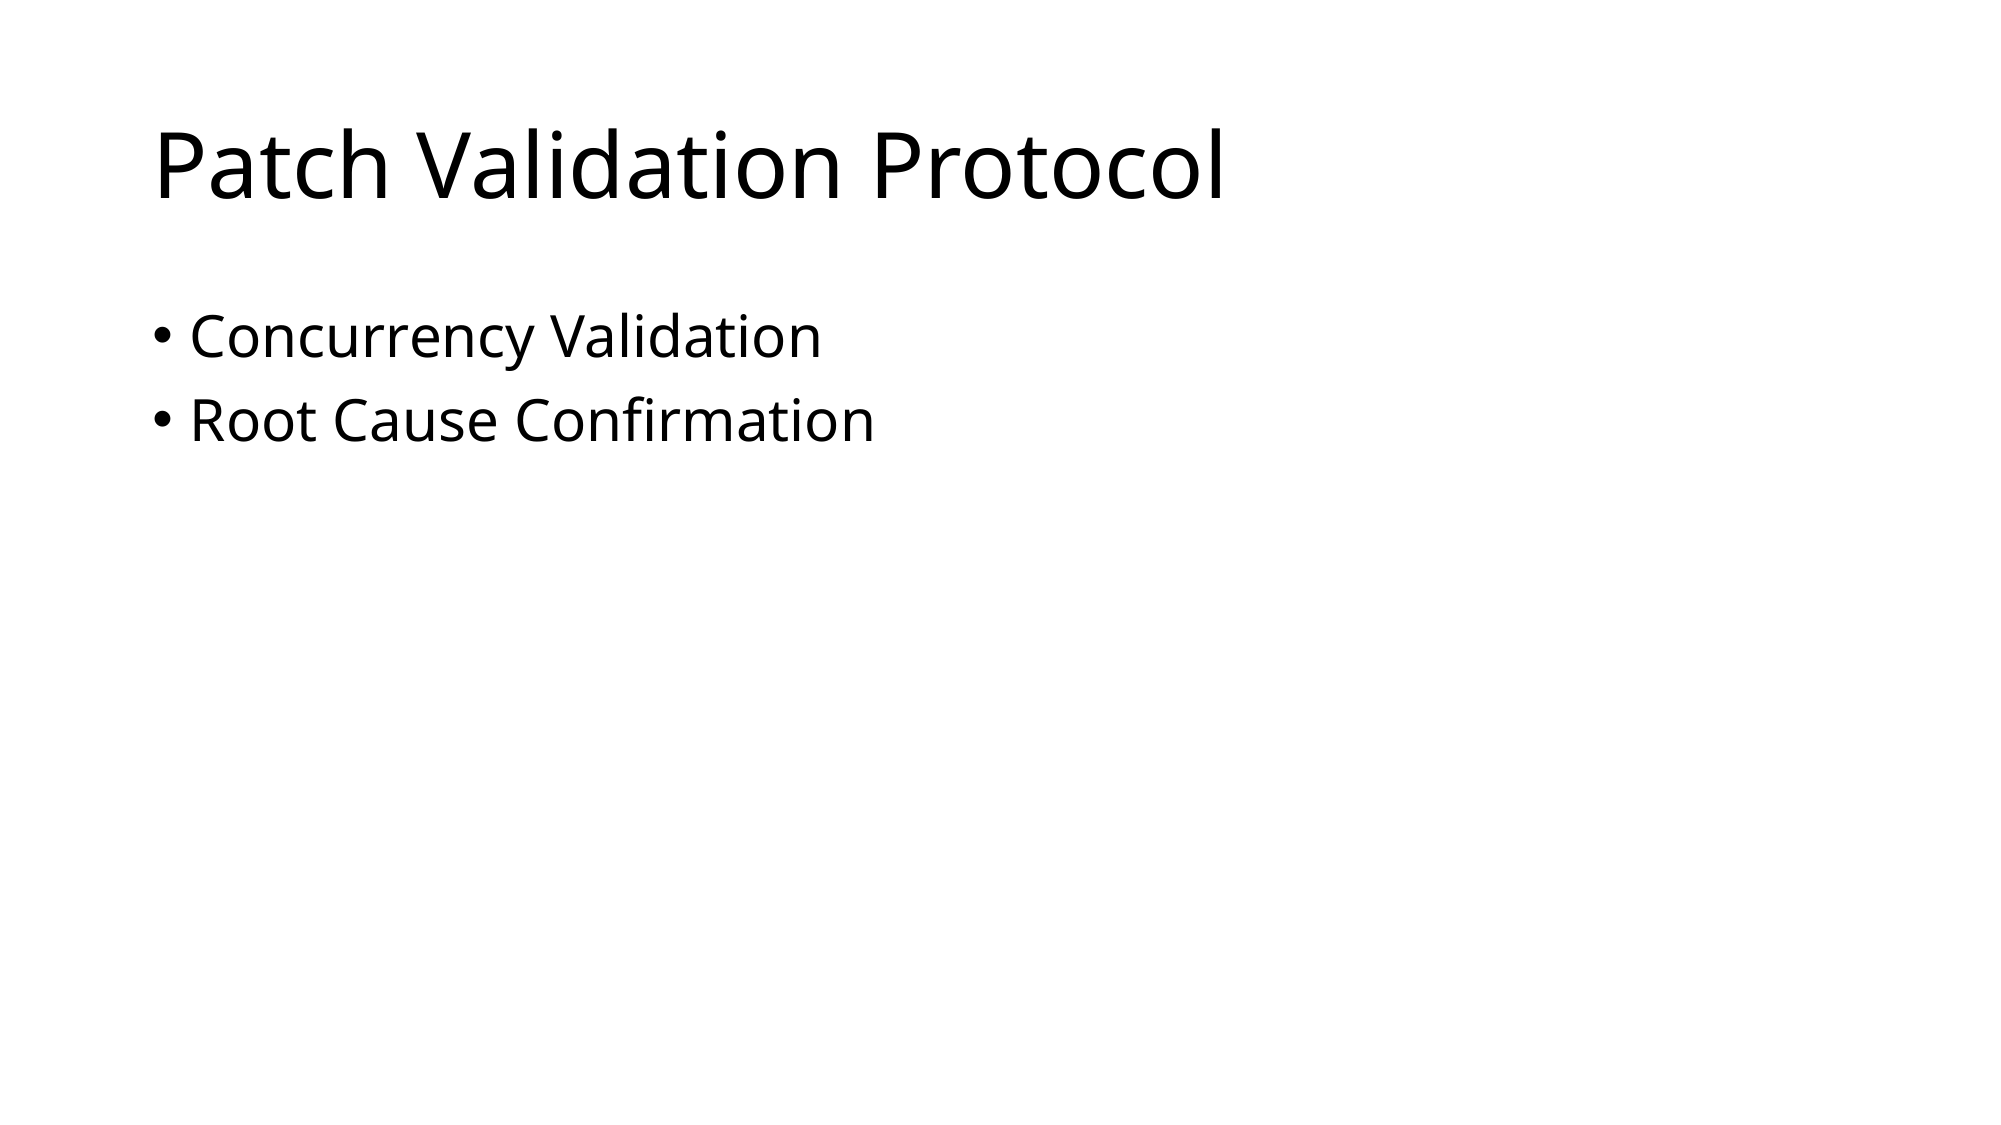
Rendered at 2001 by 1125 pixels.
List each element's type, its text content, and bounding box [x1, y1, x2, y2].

list Concurrency Validation Root Cause Confirmation [137, 299, 1863, 1014]
title Patch Validation Protocol [137, 59, 1863, 278]
